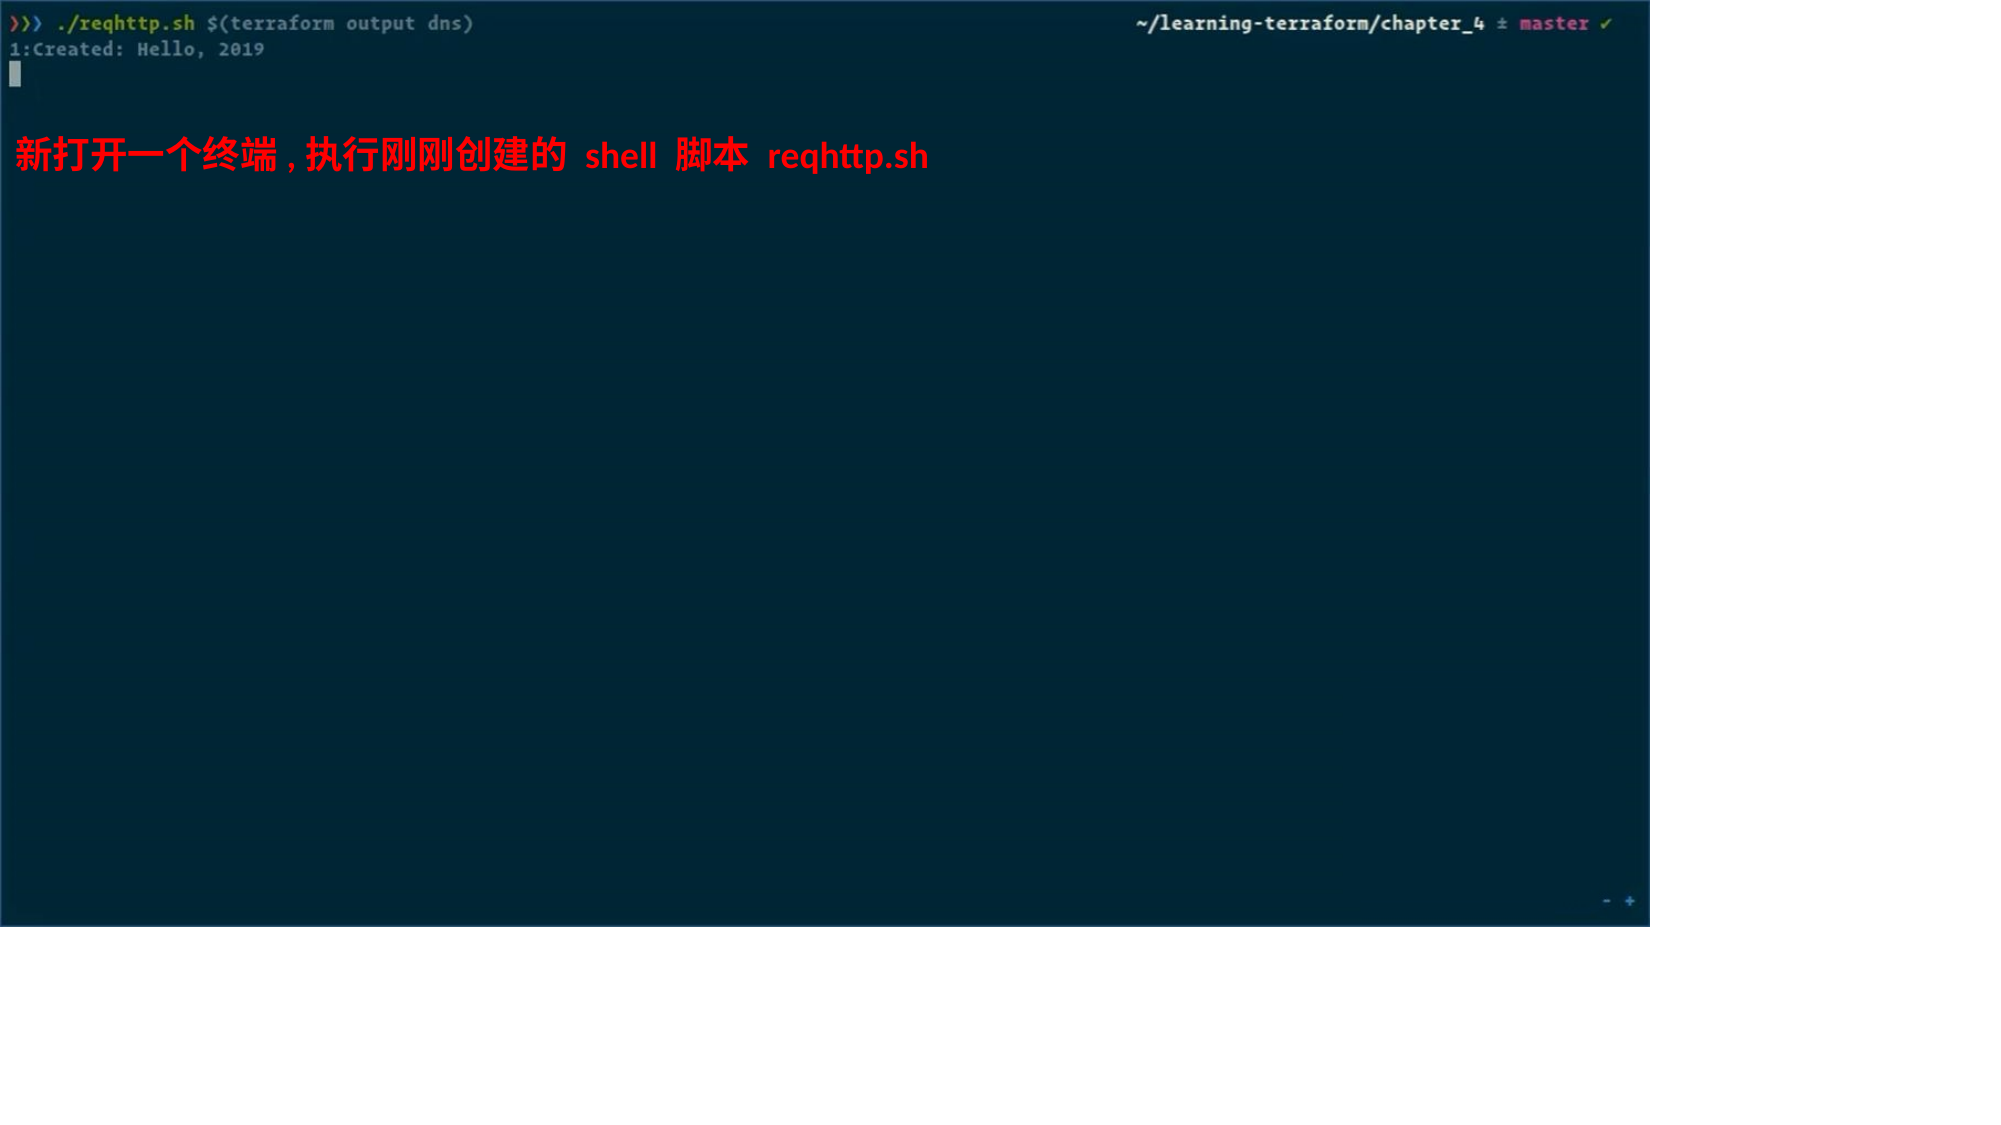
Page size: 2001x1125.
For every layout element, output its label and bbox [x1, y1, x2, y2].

picture [0, 0, 1650, 927]
